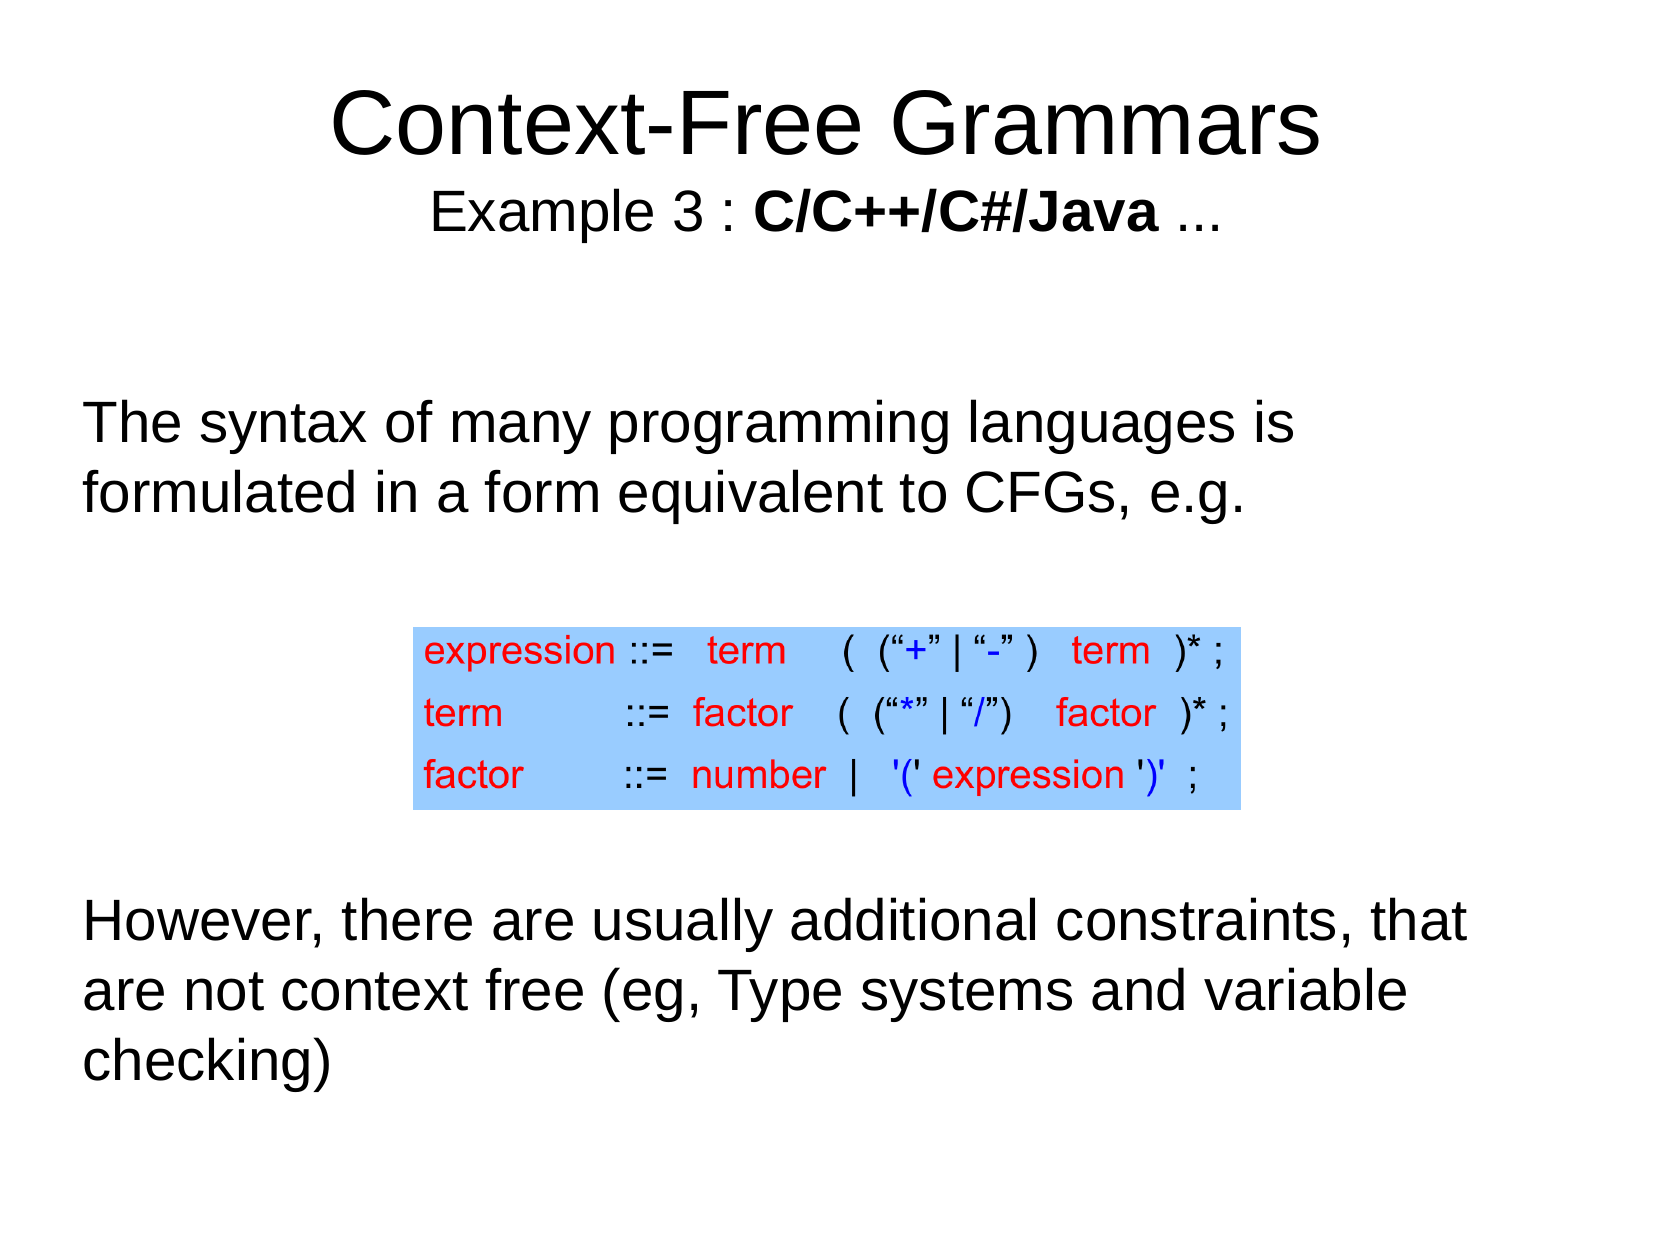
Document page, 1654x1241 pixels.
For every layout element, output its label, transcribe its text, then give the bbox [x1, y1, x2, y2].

picture [413, 627, 1241, 810]
title Context-Free Grammars Example 3 : C/C++/C#/Java ... [82, 49, 1571, 257]
list The syntax of many programming languages is formulated in a form equivalent to CFGs, e.g. However, there are usually additional constraints, that are not context free (eg, Type systems and variable checking) [82, 290, 1559, 1217]
